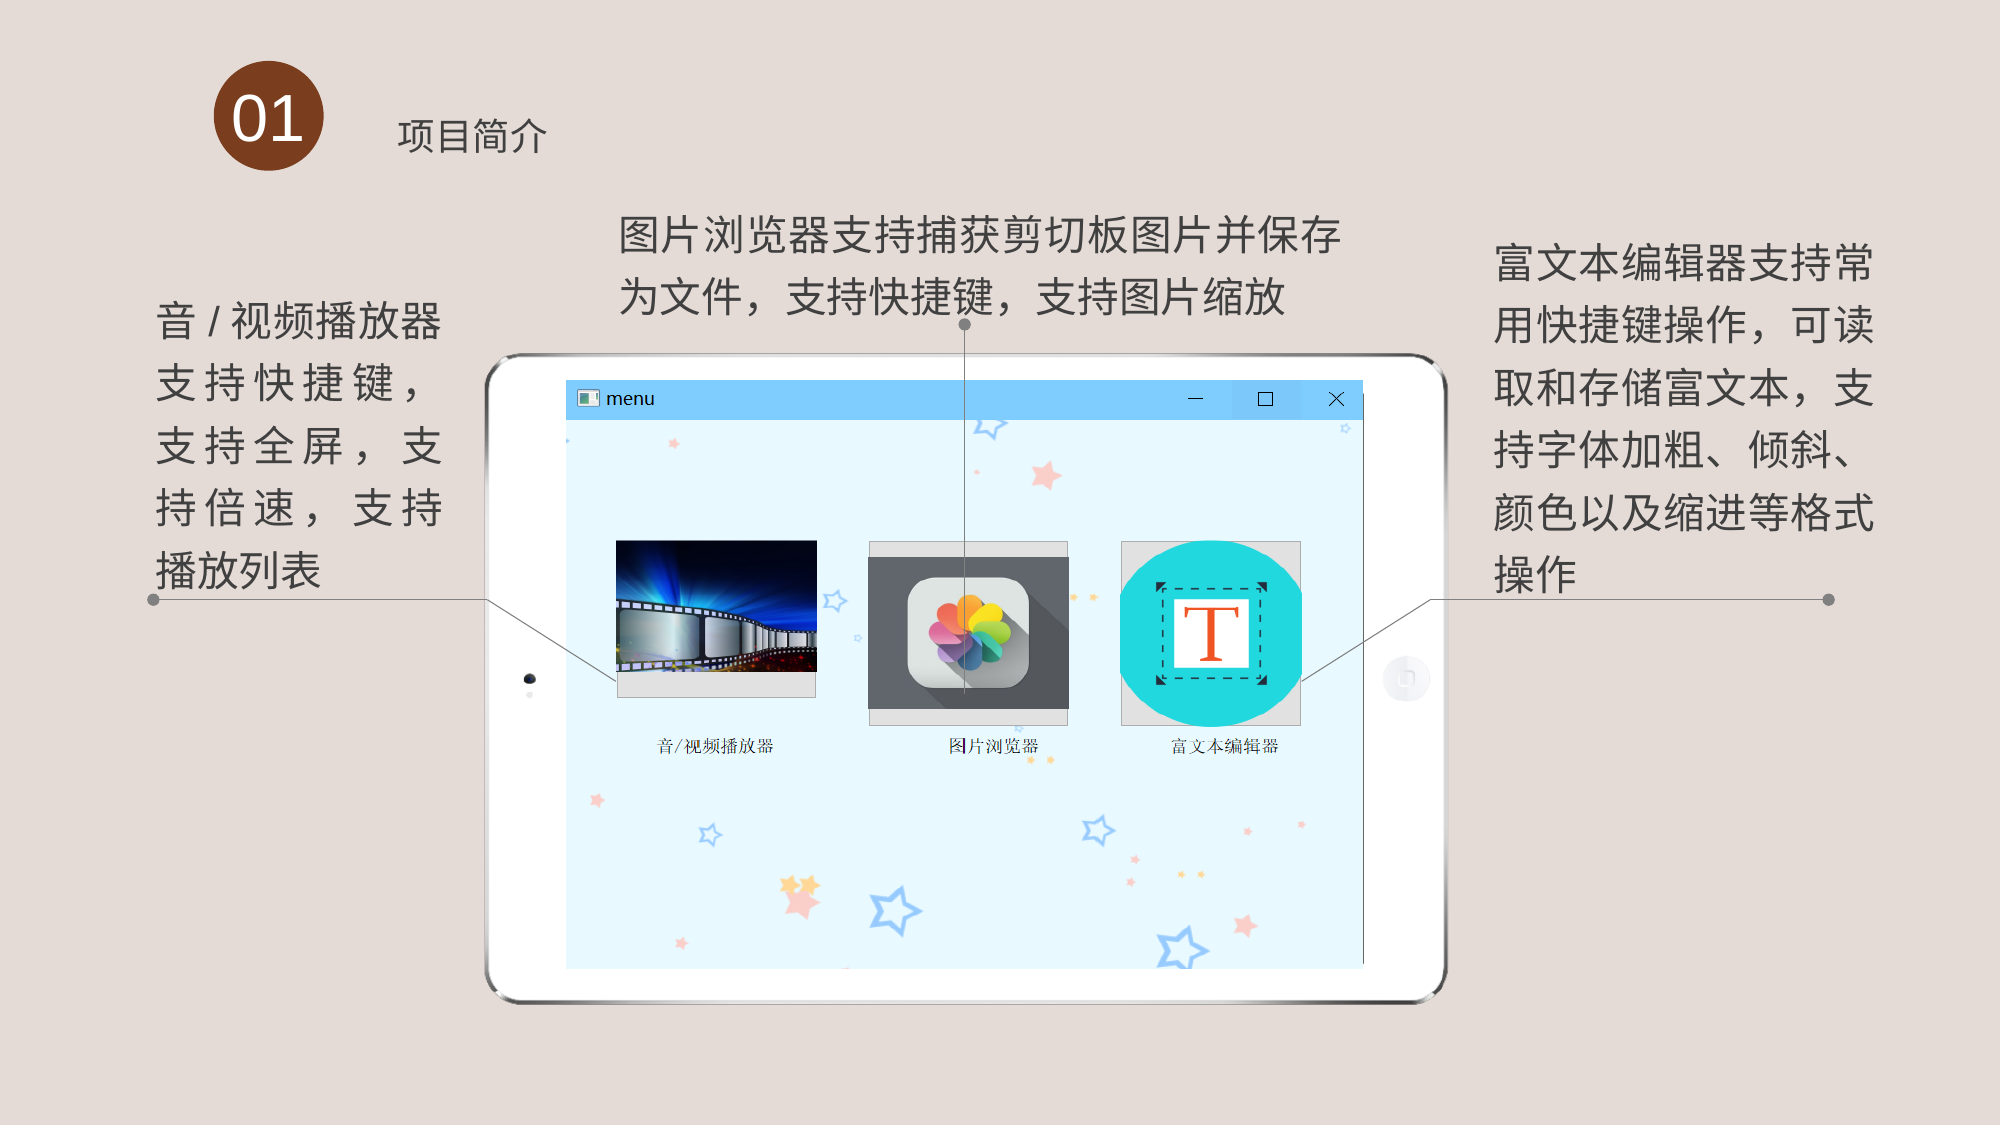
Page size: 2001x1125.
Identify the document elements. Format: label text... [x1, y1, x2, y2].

text_box 富文本编辑器支持常用快捷键操作，可读取和存储富文本，支持字体加粗、倾斜、颜色以及缩进等格式操作 [1479, 216, 1890, 607]
text_box 图片浏览器支持捕获剪切板图片并保存为文件，支持快捷键，支持图片缩放 [603, 188, 1358, 324]
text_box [487, 599, 616, 682]
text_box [451, 324, 1569, 1065]
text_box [1301, 599, 1431, 682]
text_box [196, 60, 341, 171]
text_box 音/视频播放器支持快捷键，支持全屏，支持倍速，支持播放列表 [140, 274, 458, 602]
text_box 项目简介 [382, 60, 563, 166]
